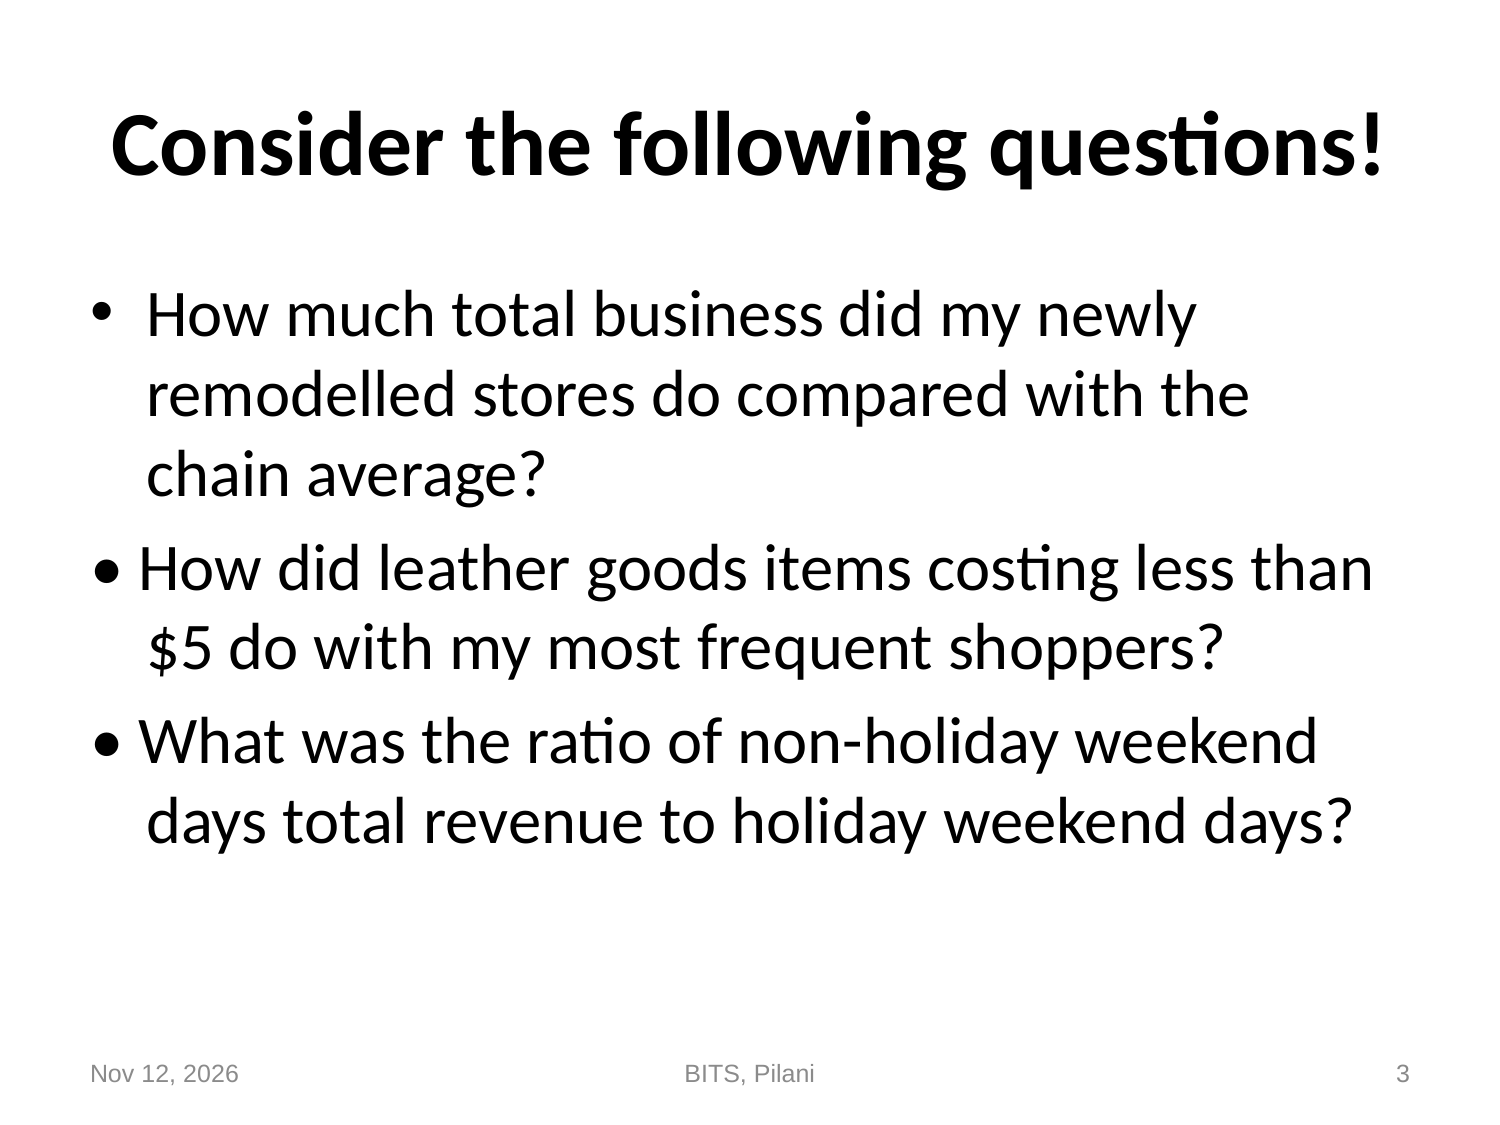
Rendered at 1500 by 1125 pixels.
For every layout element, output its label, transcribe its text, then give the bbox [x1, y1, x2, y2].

slide_number 5-Nov-17 [75, 1042, 425, 1103]
slide_number 3 [1074, 1042, 1425, 1103]
list How much total business did my newly remodelled stores do compared with the chain average? • How did leather goods items costing less than $5 do with my most frequent shoppers? • What was the ratio of non-holiday weekend days total revenue to holiday weekend days? [75, 262, 1425, 1005]
title Consider the following questions! [75, 45, 1425, 233]
footer BITS, Pilani [512, 1042, 988, 1103]
